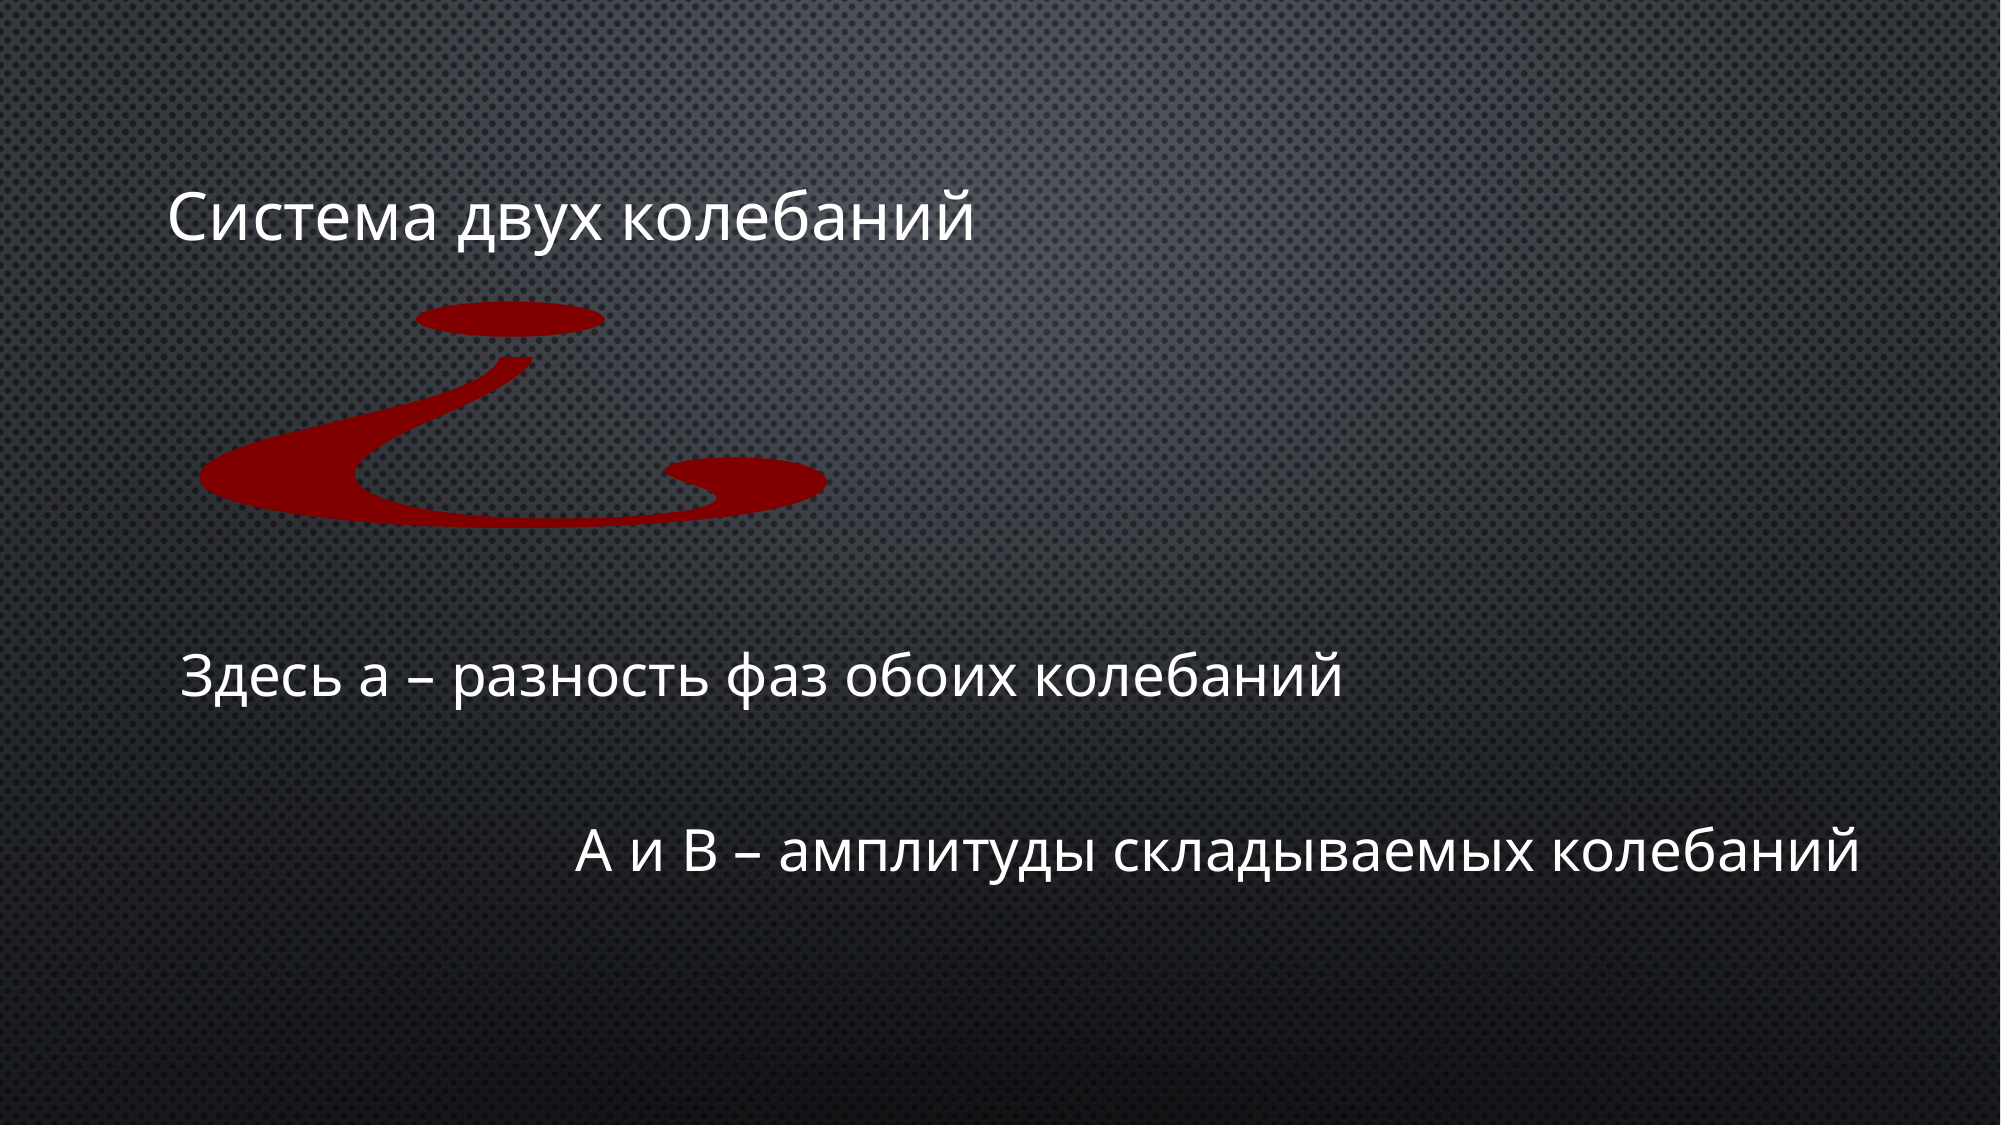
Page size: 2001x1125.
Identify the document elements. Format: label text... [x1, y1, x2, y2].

text_box Система двух колебаний [152, 166, 993, 261]
text_box Здесь a – разность фаз обоих колебаний [165, 631, 1360, 716]
text_box A и B – амплитуды складываемых колебаний [561, 805, 1878, 890]
